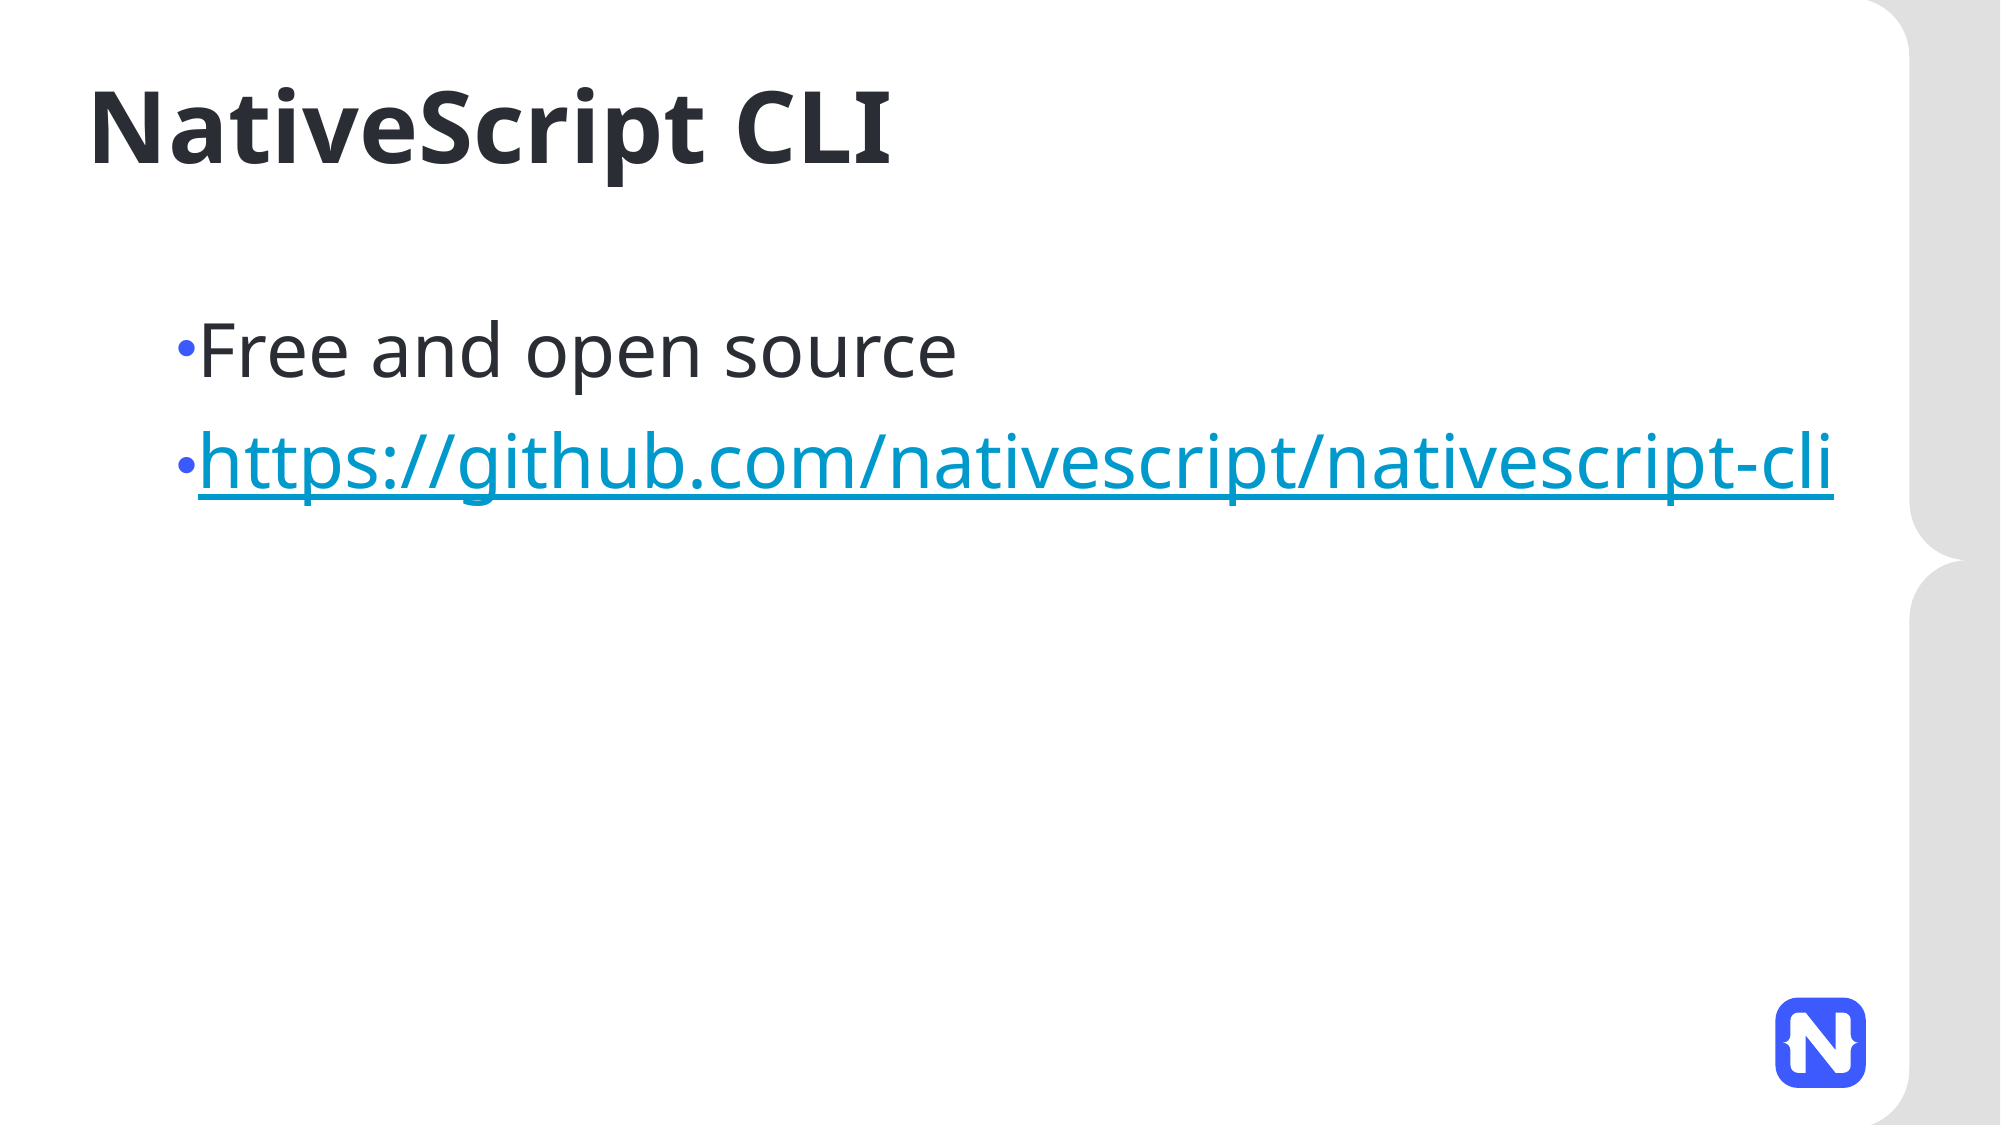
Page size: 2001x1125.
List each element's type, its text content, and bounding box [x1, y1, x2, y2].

title NativeScript CLI [71, 85, 1932, 176]
list Free and open source https://github.com/nativescript/nativescript-cli [71, 295, 1932, 877]
